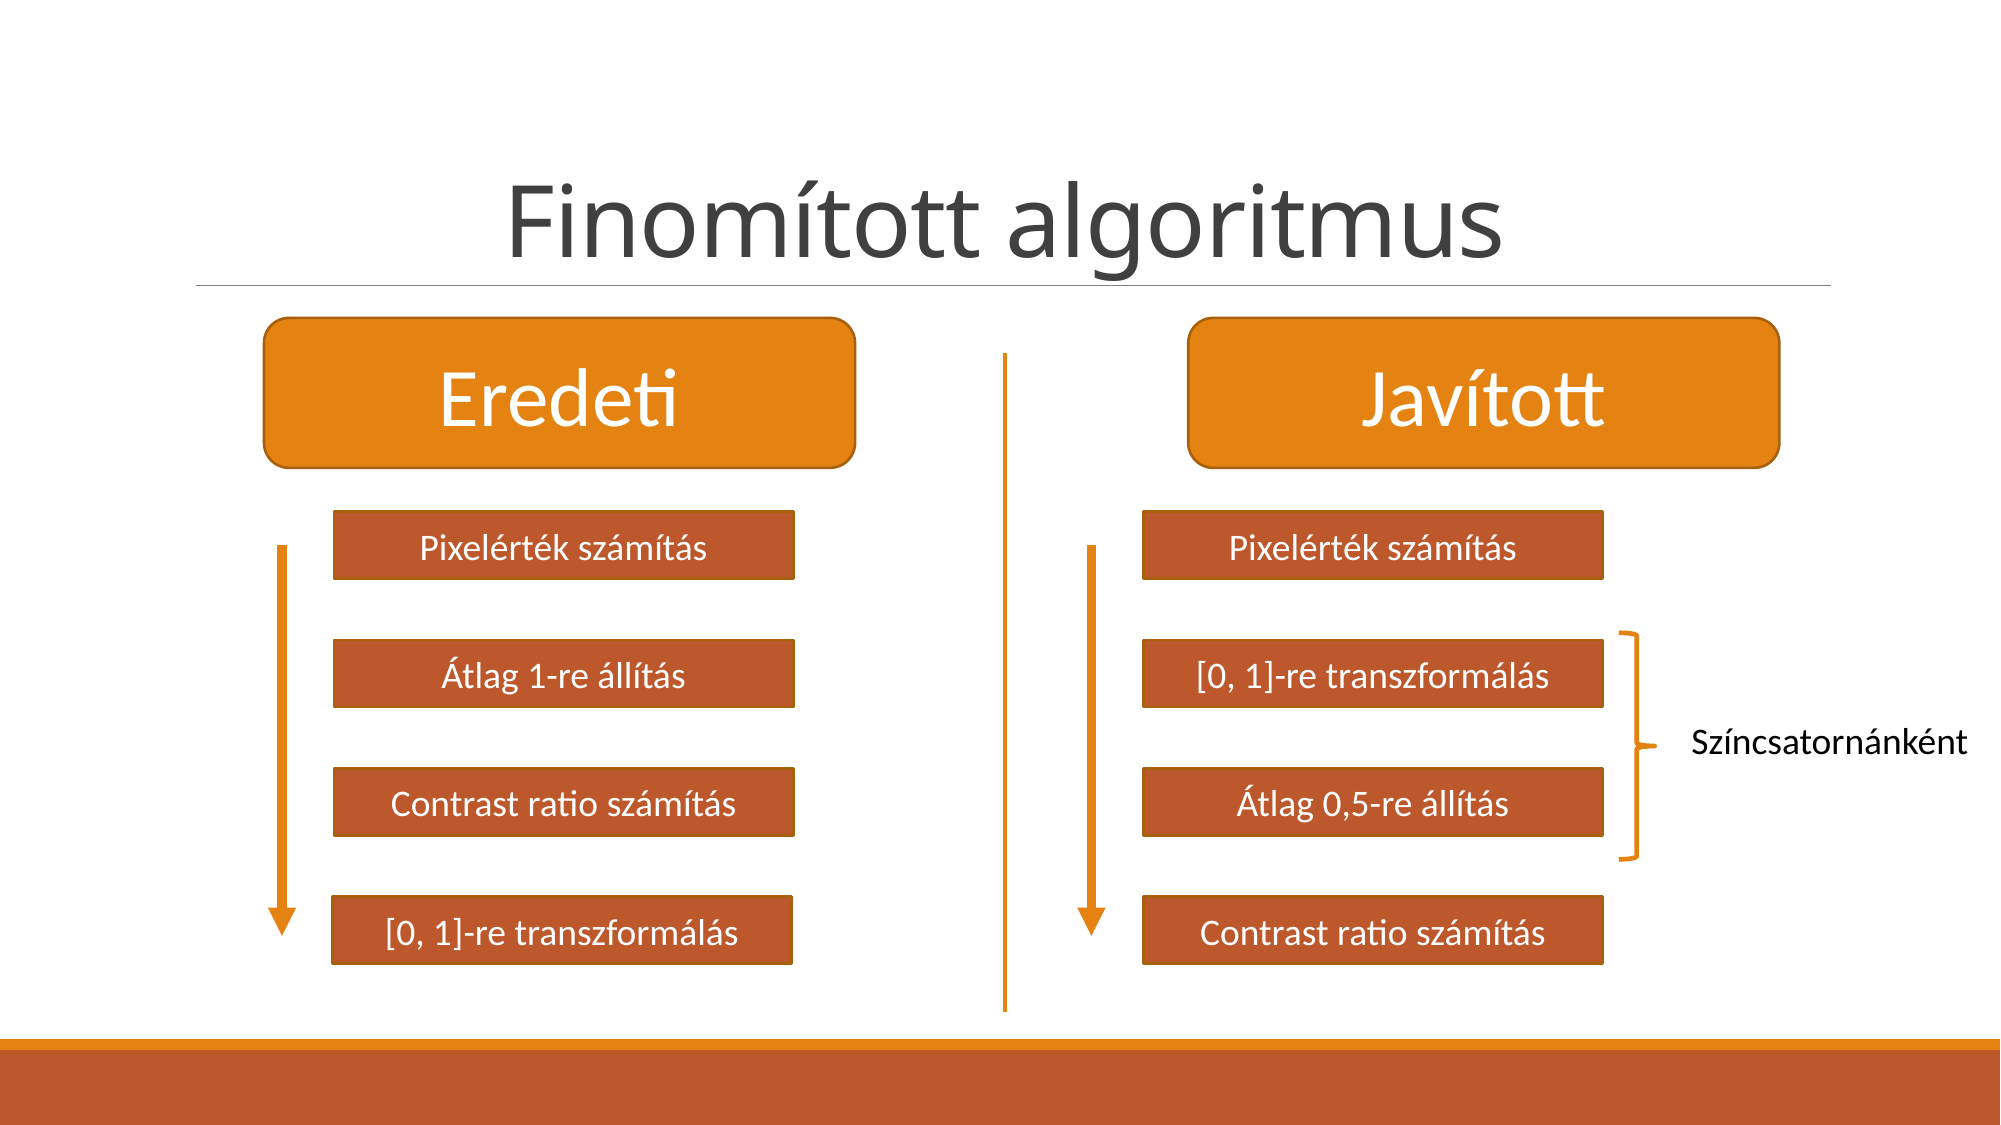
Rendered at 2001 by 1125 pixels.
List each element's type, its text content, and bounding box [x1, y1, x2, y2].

text_box Átlag 1-re állítás [333, 639, 795, 708]
text_box Javított [1186, 316, 1781, 470]
text_box Színcsatornánként [1676, 709, 1984, 770]
text_box Eredeti [262, 316, 857, 470]
title Finomított algoritmus [180, 47, 1830, 285]
text_box Contrast ratio számítás [1142, 895, 1604, 965]
text_box [0, 1]-re transzformálás [331, 895, 793, 965]
list [180, 302, 1830, 963]
text_box Contrast ratio számítás [333, 767, 795, 837]
text_box Pixelérték számítás [333, 510, 795, 580]
text_box Átlag 0,5-re állítás [1142, 767, 1604, 837]
text_box [0, 1]-re transzformálás [1142, 639, 1604, 708]
text_box Pixelérték számítás [1142, 510, 1604, 580]
text_box [1618, 631, 1656, 861]
